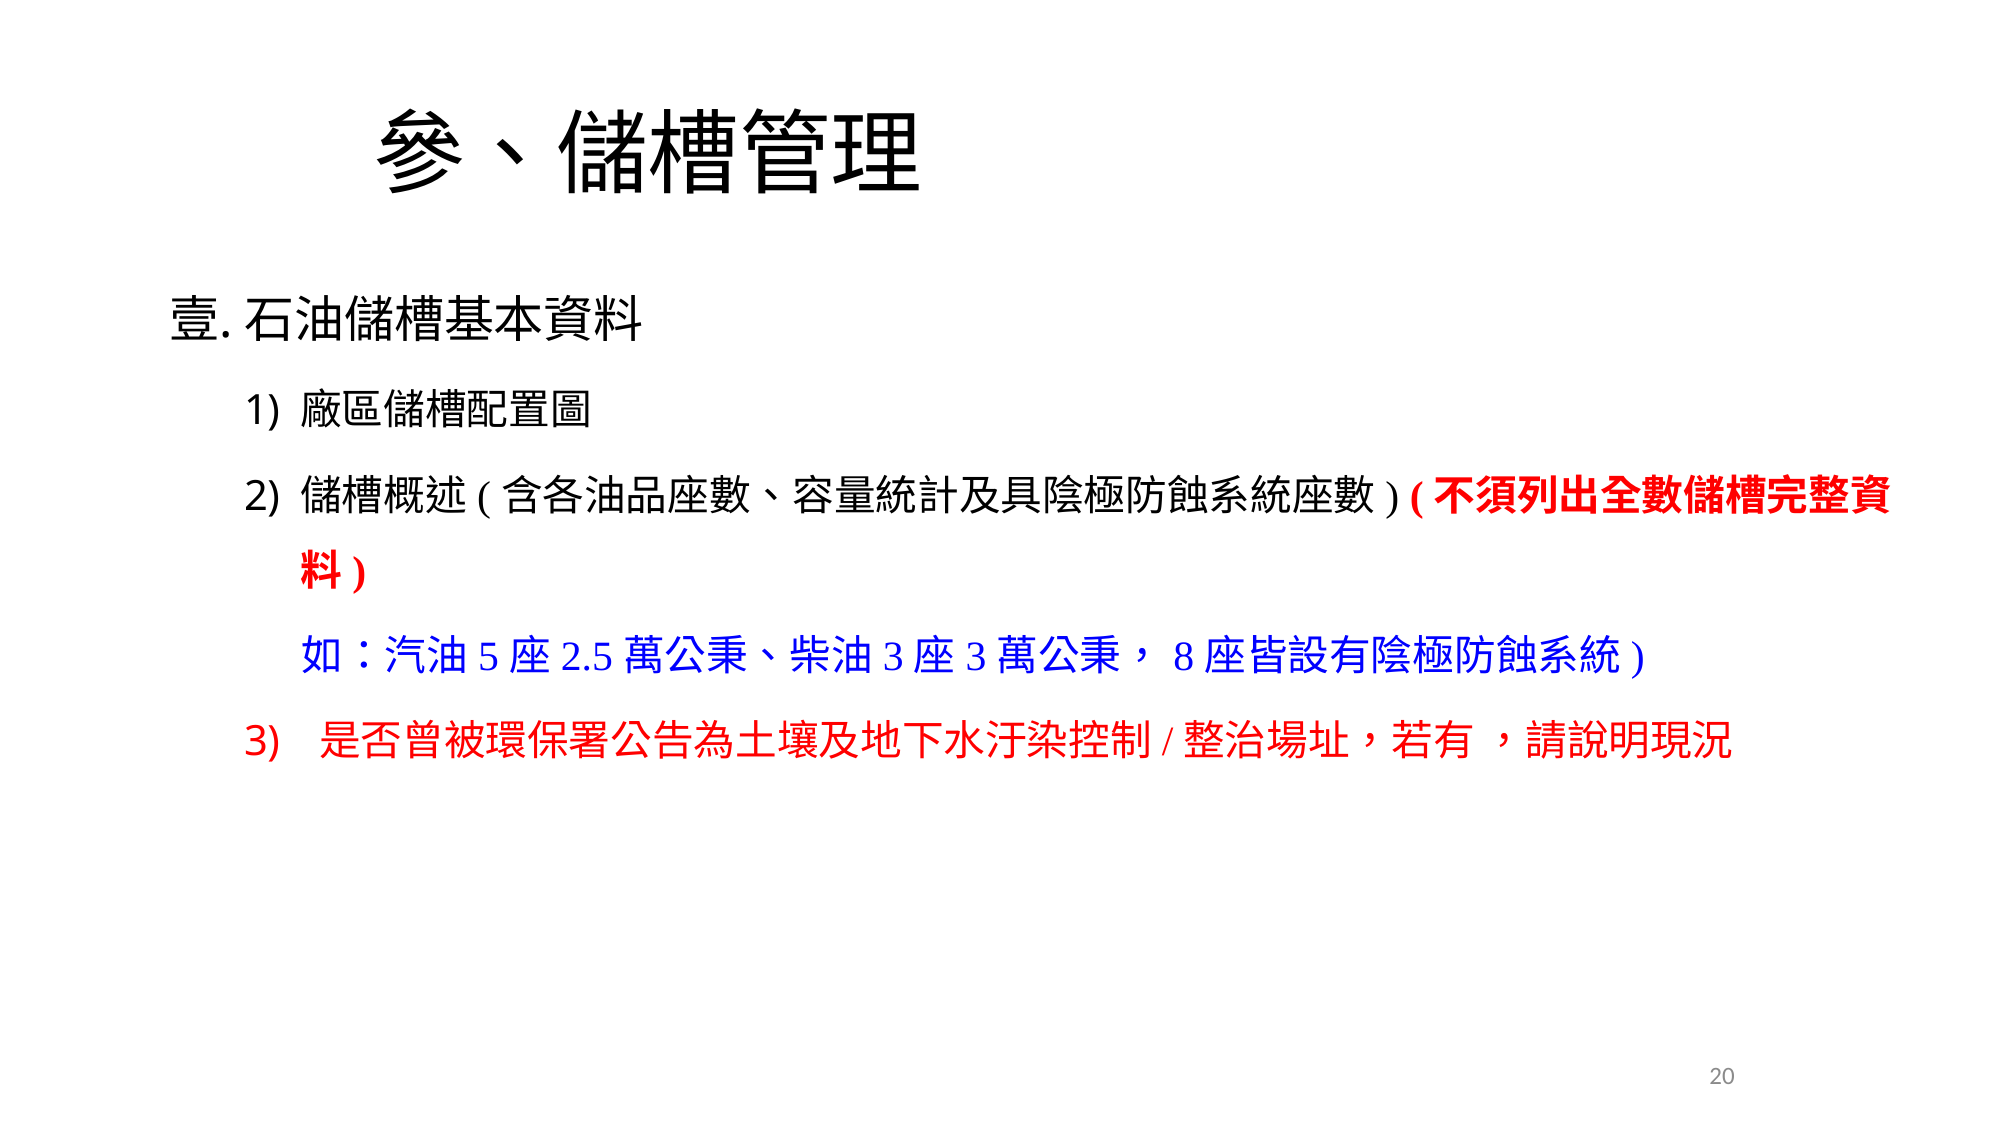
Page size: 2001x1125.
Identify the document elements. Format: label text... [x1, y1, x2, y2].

text_box 參、儲槽管理 [358, 87, 1563, 213]
slide_number 20 [1404, 1046, 1750, 1103]
list 石油儲槽基本資料 廠區儲槽配置圖 儲槽概述(含各油品座數、容量統計及具陰極防蝕系統座數) (不須列出全數儲槽完整資料) 如：汽油5座2.5萬公秉、柴油3座3萬公秉，8座皆設有陰極防蝕系統) 是否曾被環保署公告為土壤及地下水汙染控制/整治場址，若有 ，請說明現況 [154, 249, 1938, 681]
